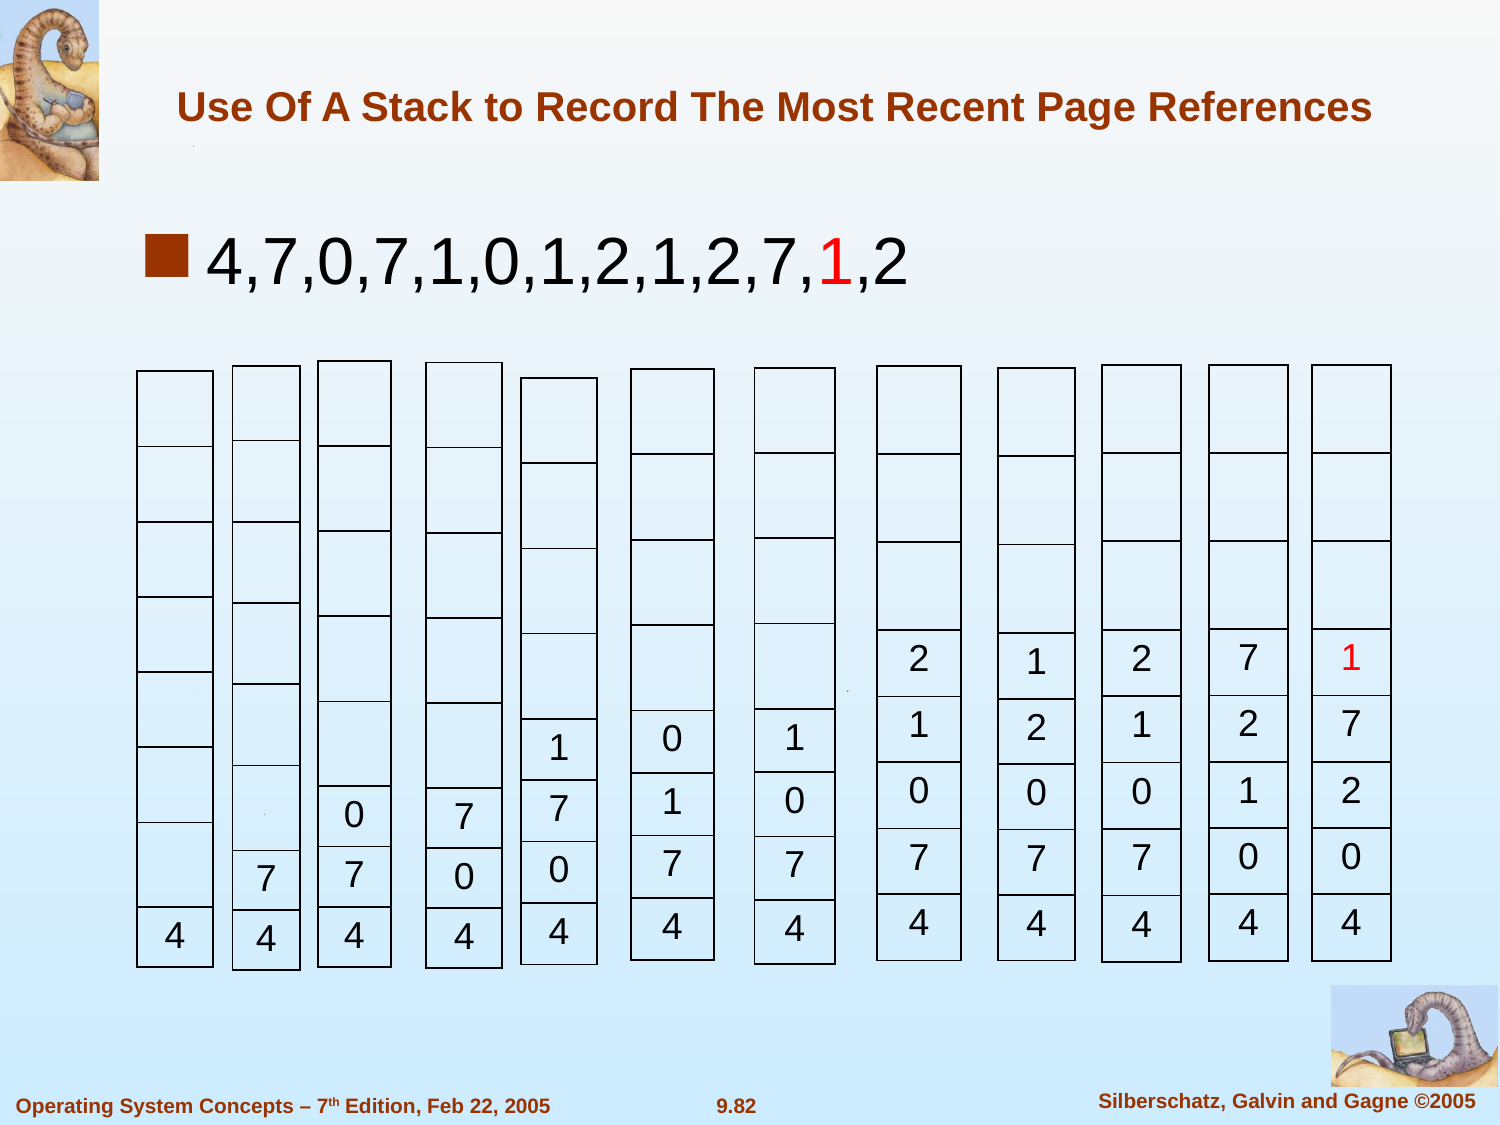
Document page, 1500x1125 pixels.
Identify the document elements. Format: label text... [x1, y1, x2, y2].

table_header [319, 362, 390, 445]
table_cell [999, 457, 1074, 544]
table_cell [427, 619, 501, 702]
table_cell 2 [999, 700, 1074, 763]
table_cell 4 [1103, 896, 1180, 961]
table_cell 7 [319, 847, 390, 906]
table_cell [233, 766, 299, 850]
table_cell [1210, 454, 1287, 540]
table_cell [632, 541, 713, 624]
table_cell 4 [878, 895, 960, 960]
table_cell [233, 523, 299, 602]
table_cell 4 [999, 896, 1074, 960]
table_cell [755, 539, 834, 623]
table_header [1103, 366, 1180, 452]
table_cell [138, 598, 212, 671]
table_cell 7 [999, 830, 1074, 894]
table_cell 4 [632, 899, 713, 959]
table_cell [319, 617, 390, 701]
table_cell 1 [1103, 697, 1180, 762]
table_cell 7 [632, 836, 713, 897]
table_cell 7 [233, 851, 299, 909]
table_cell 4 [1313, 895, 1390, 960]
table_cell 1 [1210, 763, 1287, 827]
table_cell 0 [427, 849, 501, 907]
table_cell [319, 702, 390, 785]
table_cell [233, 685, 299, 765]
table_cell 2 [1103, 631, 1180, 695]
table_cell [755, 454, 834, 537]
table_cell [319, 532, 390, 615]
table_cell [1210, 542, 1287, 628]
table_cell [1313, 454, 1390, 540]
picture [0, 0, 99, 181]
table_header [1210, 366, 1287, 452]
table_cell 7 [522, 781, 596, 841]
table_cell 1 [755, 710, 834, 771]
table_cell [138, 823, 212, 906]
table_header [233, 367, 299, 440]
table_cell [233, 604, 299, 683]
table_cell [878, 455, 960, 541]
table_header [878, 367, 960, 453]
table_cell [138, 673, 212, 746]
table_cell [632, 626, 713, 710]
table_cell [427, 704, 501, 787]
table_cell [522, 549, 596, 633]
table_cell [233, 441, 299, 521]
table_cell 0 [1103, 763, 1180, 828]
table_cell 4 [138, 908, 212, 966]
table_cell [427, 448, 501, 532]
table_cell 7 [427, 789, 501, 847]
table_cell [1103, 542, 1180, 629]
table_cell 0 [999, 765, 1074, 829]
table_header [522, 379, 596, 462]
table_cell 1 [999, 634, 1074, 698]
table_cell [878, 543, 960, 629]
table_cell 0 [522, 842, 596, 902]
table_header [999, 369, 1074, 455]
table_header [1313, 366, 1390, 452]
table_cell 1 [632, 774, 713, 835]
table_cell 4 [1210, 895, 1287, 960]
table_cell 0 [319, 787, 390, 846]
table_cell 0 [878, 763, 960, 828]
title Use Of A Stack to Record The Most Recent Page References [112, 37, 1438, 138]
table_cell 1 [878, 697, 960, 761]
table_cell [427, 534, 501, 617]
table_cell [1313, 542, 1390, 628]
table_cell 7 [878, 829, 960, 893]
table_cell [138, 447, 212, 521]
table_header [427, 363, 501, 447]
table_cell [755, 624, 834, 708]
table_header [755, 369, 834, 452]
table_cell [1103, 454, 1180, 540]
table_cell [632, 455, 713, 539]
table_cell 7 [1210, 630, 1287, 695]
table_cell [522, 634, 596, 718]
table_cell [999, 545, 1074, 632]
table_cell 4 [233, 911, 299, 969]
table_cell 0 [1210, 829, 1287, 893]
list 4,7,0,7,1,0,1,2,1,2,7,1,2 [135, 210, 1342, 321]
table_header [632, 370, 713, 453]
table_cell 2 [1313, 763, 1390, 827]
table_cell [138, 523, 212, 596]
table_cell 0 [1313, 829, 1390, 893]
table_cell 7 [755, 837, 834, 899]
table_cell 7 [1103, 830, 1180, 895]
table_cell [522, 464, 596, 548]
table_cell 4 [427, 909, 501, 967]
table_cell [138, 748, 212, 822]
table_cell 1 [522, 720, 596, 779]
table_cell 4 [319, 908, 390, 966]
table_cell 0 [755, 773, 834, 836]
table_cell 7 [1313, 696, 1390, 761]
table_cell 2 [878, 631, 960, 696]
table_cell 4 [755, 901, 834, 963]
table_cell 1 [1313, 630, 1390, 695]
table_cell [319, 447, 390, 530]
picture [1331, 985, 1498, 1087]
table_header [138, 372, 212, 446]
table_cell 0 [632, 711, 713, 772]
table_cell 4 [522, 904, 596, 964]
table_cell 2 [1210, 696, 1287, 761]
